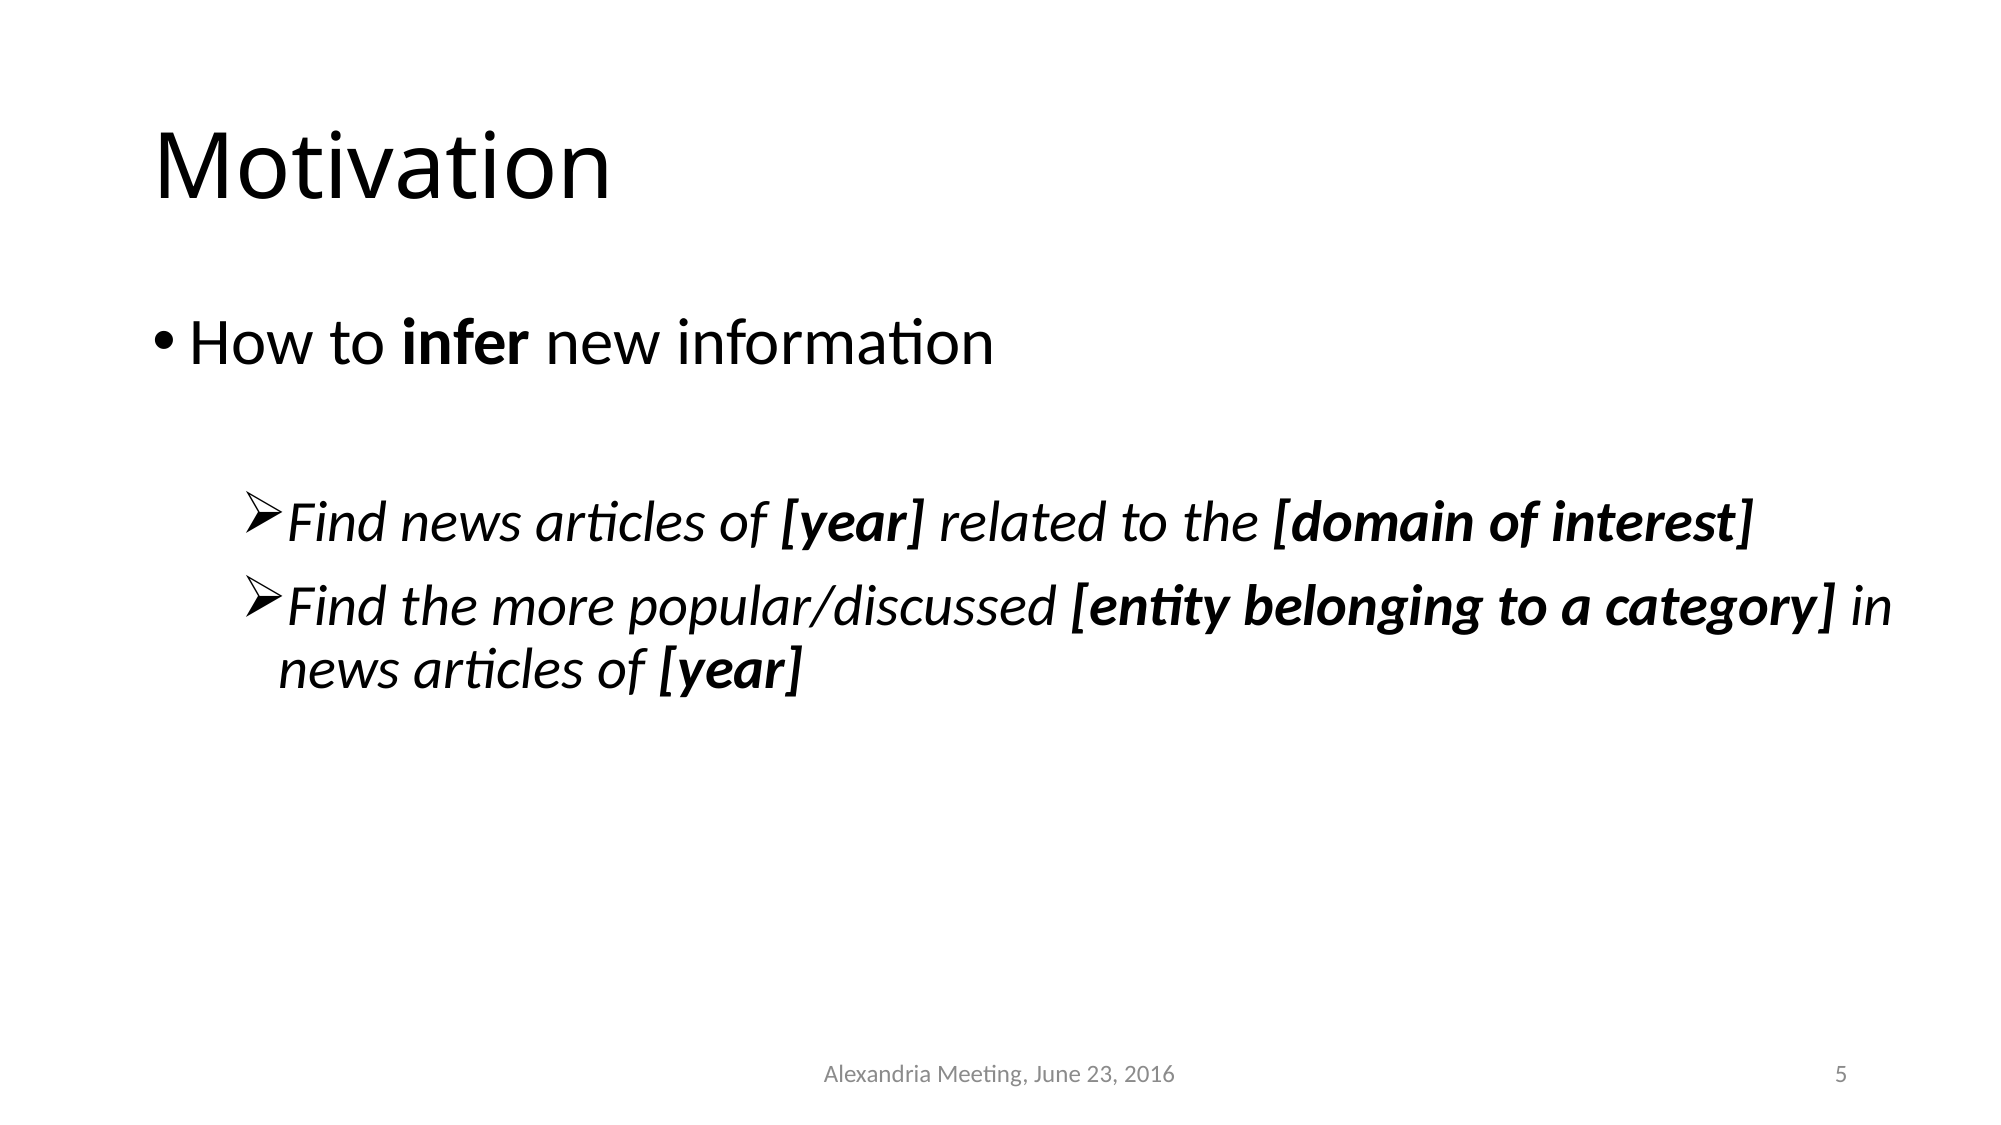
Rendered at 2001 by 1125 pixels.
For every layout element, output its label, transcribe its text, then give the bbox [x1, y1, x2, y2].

list How to infer new information [137, 299, 1863, 462]
slide_number 5 [1412, 1042, 1863, 1103]
footer Alexandria Meeting, June 23, 2016 [662, 1042, 1338, 1103]
text_box Find news articles of [year] related to the [domain of interest] Find the more popular/discussed [entity belonging to a category] in news articles of [year] [226, 483, 1952, 800]
title Motivation [137, 59, 1863, 278]
